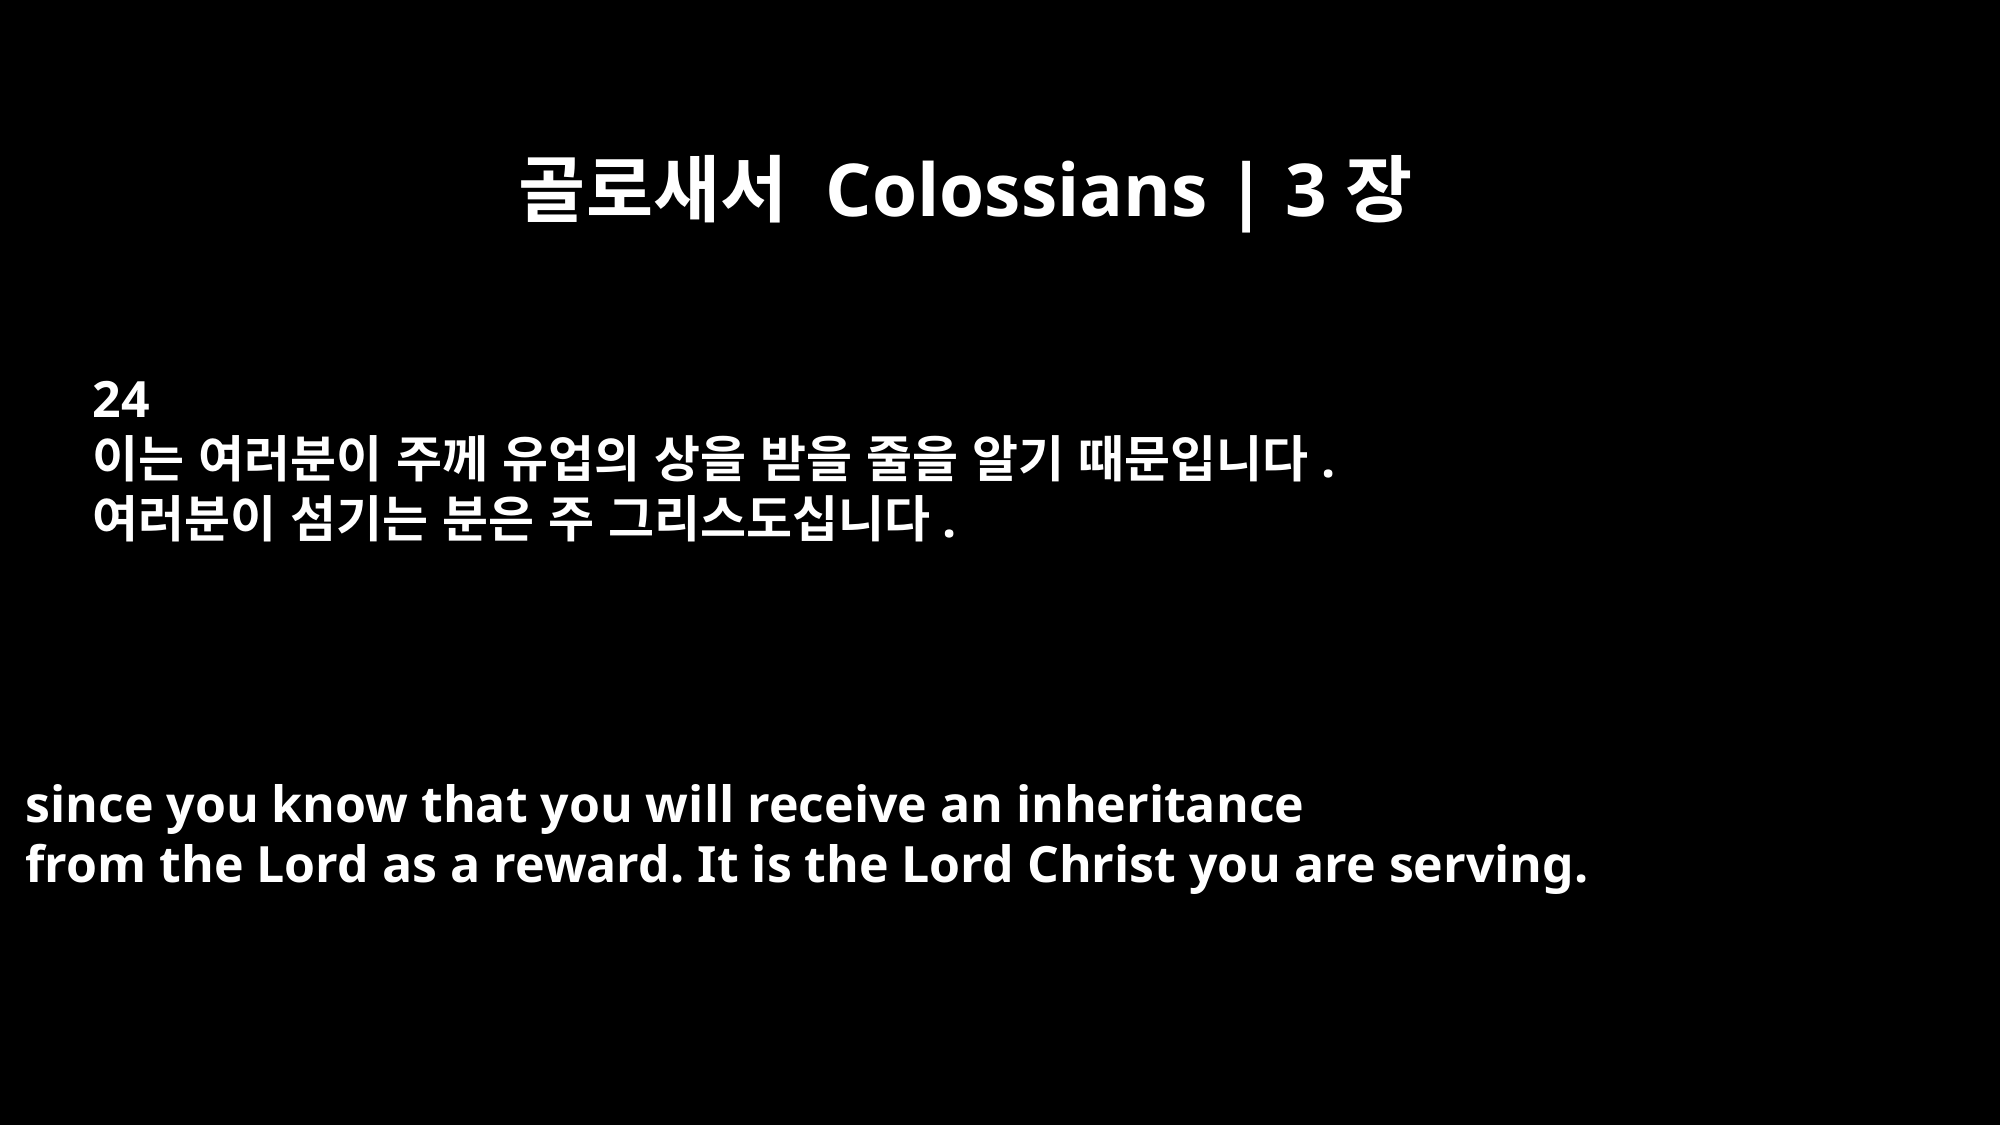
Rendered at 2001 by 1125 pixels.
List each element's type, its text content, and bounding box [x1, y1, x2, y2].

text_box 24 이는 여러분이 주께 유업의 상을 받을 줄을 알기 때문입니다. 여러분이 섬기는 분은 주 그리스도십니다. [78, 359, 1364, 555]
text_box 골로새서 Colossians | 3장 [504, 136, 1428, 239]
text_box since you know that you will receive an inheritance from the Lord as a reward. It is the Lord Christ you are serving. [10, 764, 1604, 900]
